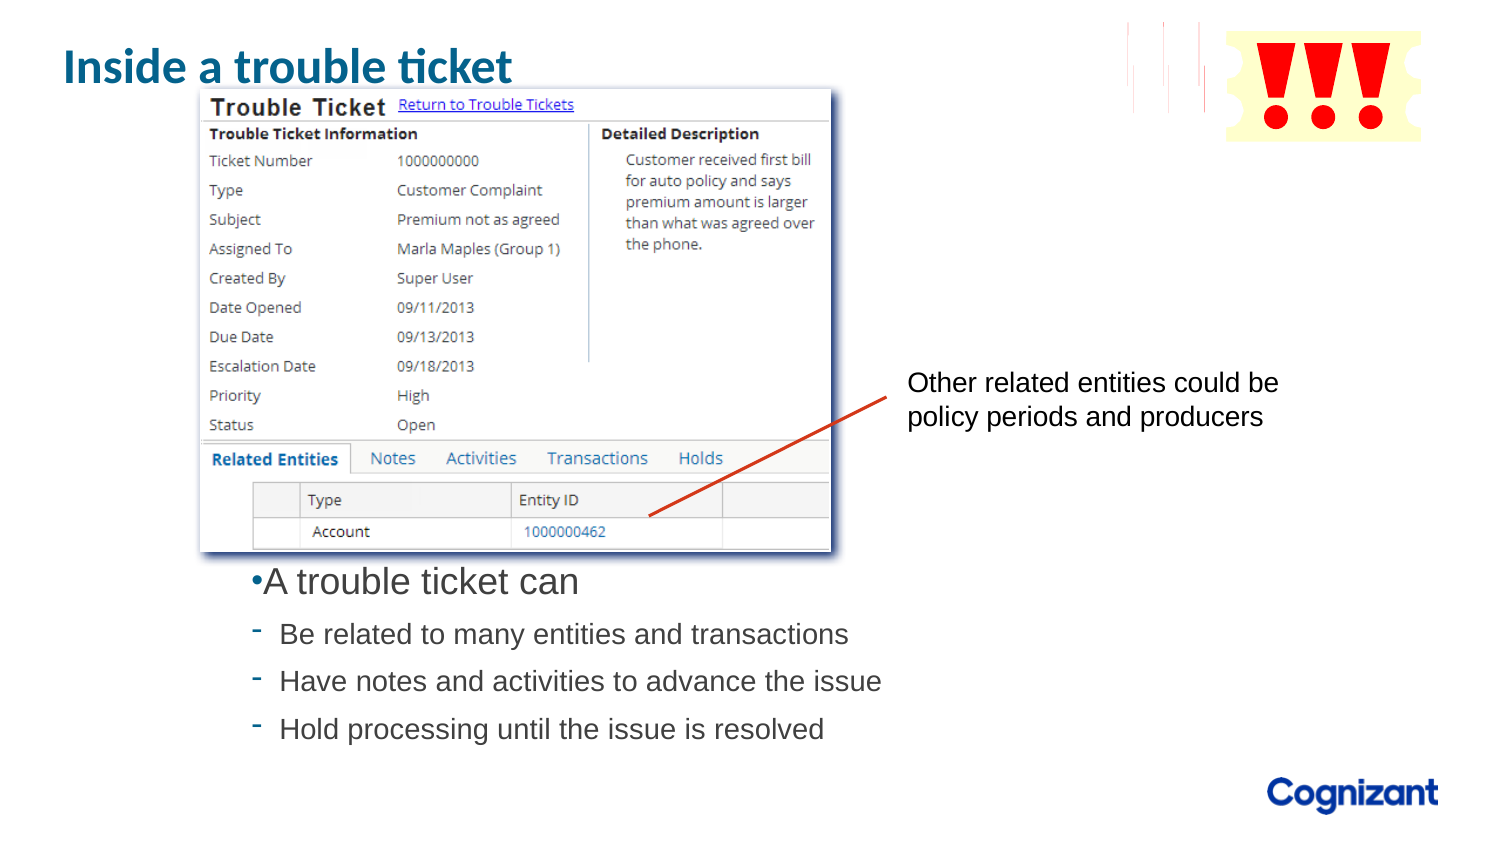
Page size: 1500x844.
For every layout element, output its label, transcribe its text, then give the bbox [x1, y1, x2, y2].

text_box Other related entities could be policy periods and producers [907, 364, 1290, 432]
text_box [1224, 29, 1423, 143]
picture [200, 90, 830, 551]
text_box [648, 396, 887, 516]
picture [1267, 777, 1438, 815]
list A trouble ticket can Be related to many entities and transactions Have notes and activities to advance the issue Hold processing until the issue is resolved [251, 557, 1275, 791]
title Inside a trouble ticket [63, 45, 1438, 147]
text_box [1127, 22, 1205, 114]
